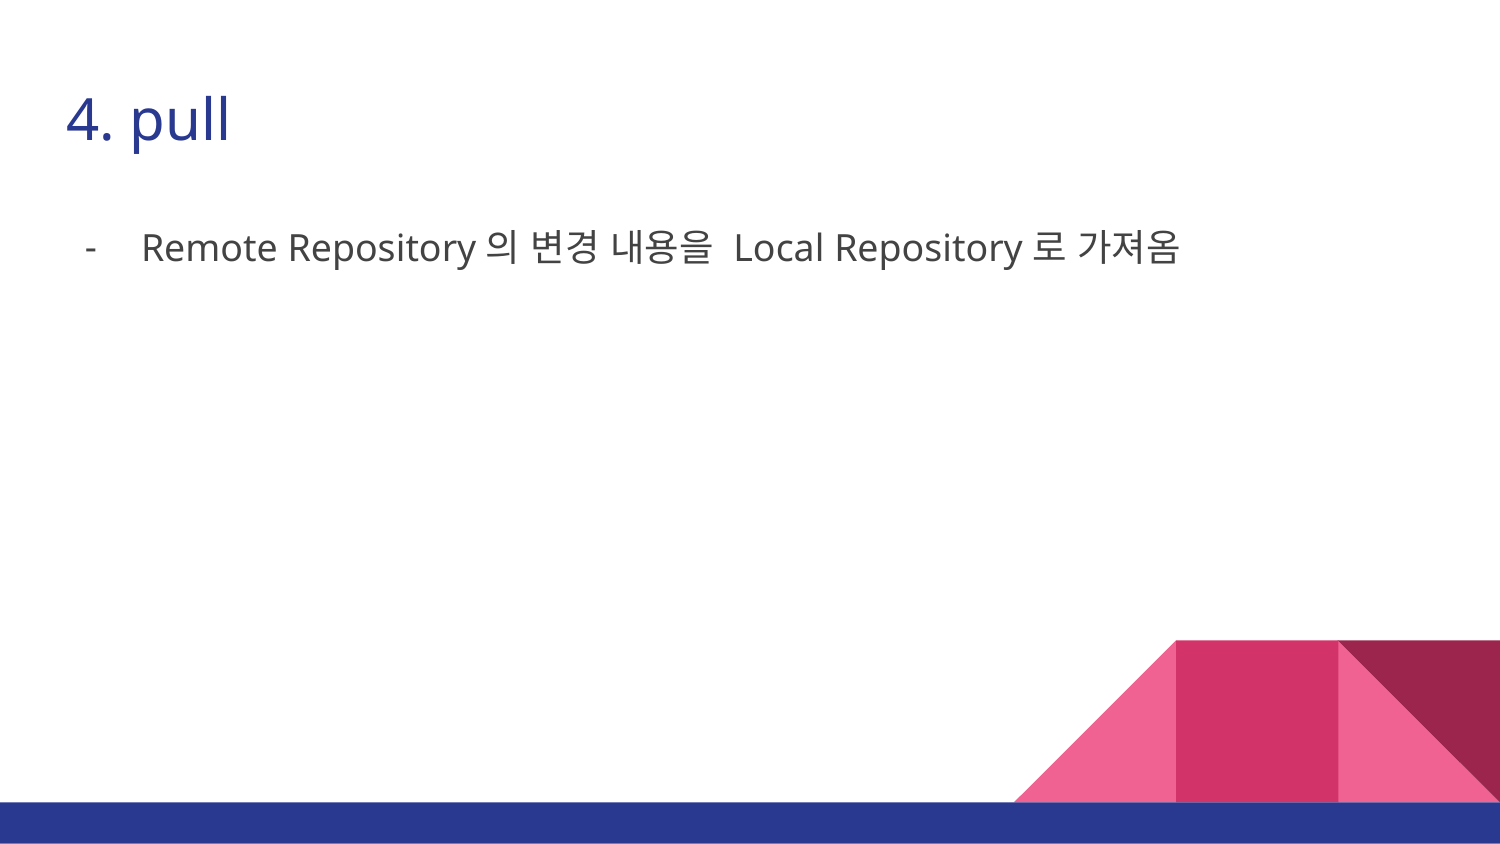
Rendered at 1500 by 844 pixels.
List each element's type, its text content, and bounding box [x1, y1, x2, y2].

title 4. pull [51, 67, 1449, 167]
list Remote Repository의 변경 내용을 Local Repository로 가져옴 [51, 201, 1449, 750]
